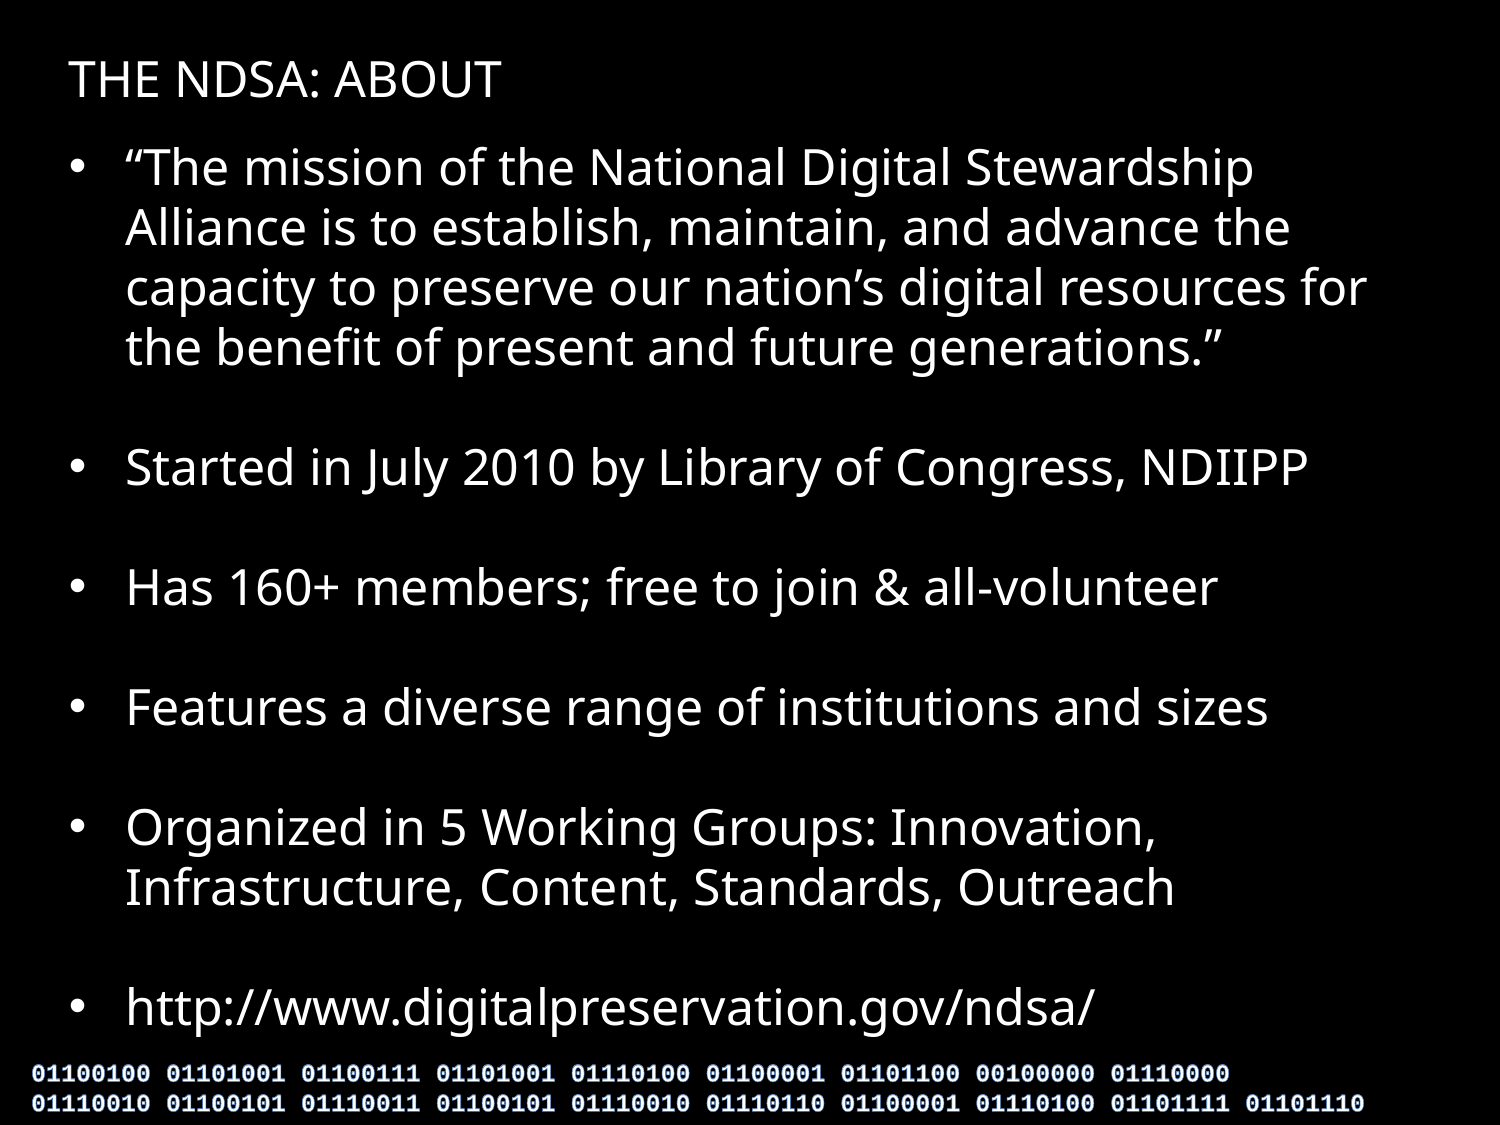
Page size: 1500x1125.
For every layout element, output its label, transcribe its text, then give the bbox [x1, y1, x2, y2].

text_box THE NDSA: ABOUT [54, 39, 1500, 115]
text_box 01100100 01101001 01100111 01101001 01110100 01100001 01101100 00100000 01110000 01110010 01100101 01110011 01100101 01110010 01110110 01100001 01110100 01101111 01101110 [16, 1049, 1500, 1124]
text_box “The mission of the National Digital Stewardship Alliance is to establish, maintain, and advance the capacity to preserve our nation’s digital resources for the benefit of present and future generations.” Started in July 2010 by Library of Congress, NDIIPP Has 160+ members; free to join & all-volunteer Features a diverse range of institutions and sizes Organized in 5 Working Groups: Innovation, Infrastructure, Content, Standards, Outreach http://www.digitalpreservation.gov/ndsa/ [54, 128, 1418, 1044]
